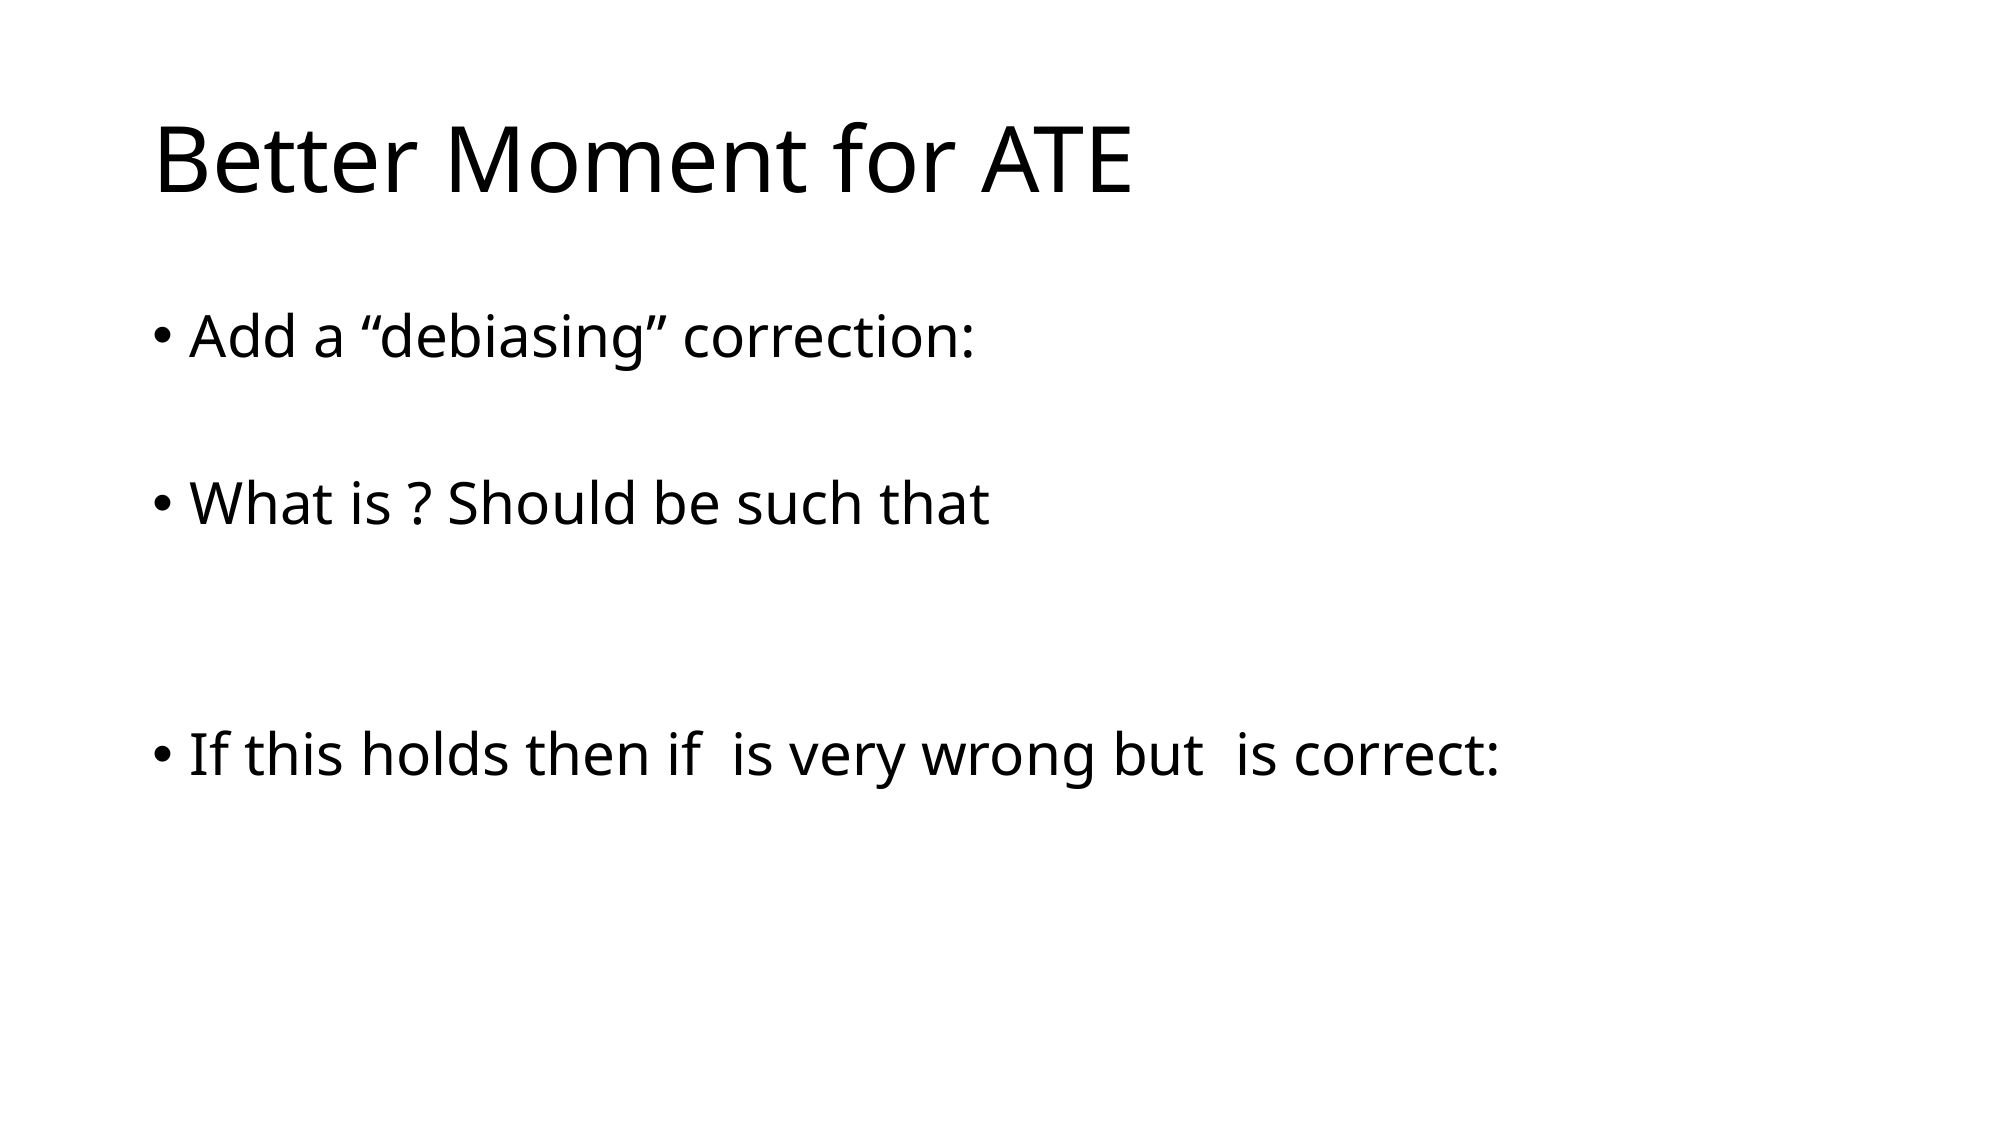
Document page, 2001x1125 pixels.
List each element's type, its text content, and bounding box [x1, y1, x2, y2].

title Better Moment for ATE [137, 53, 1863, 272]
